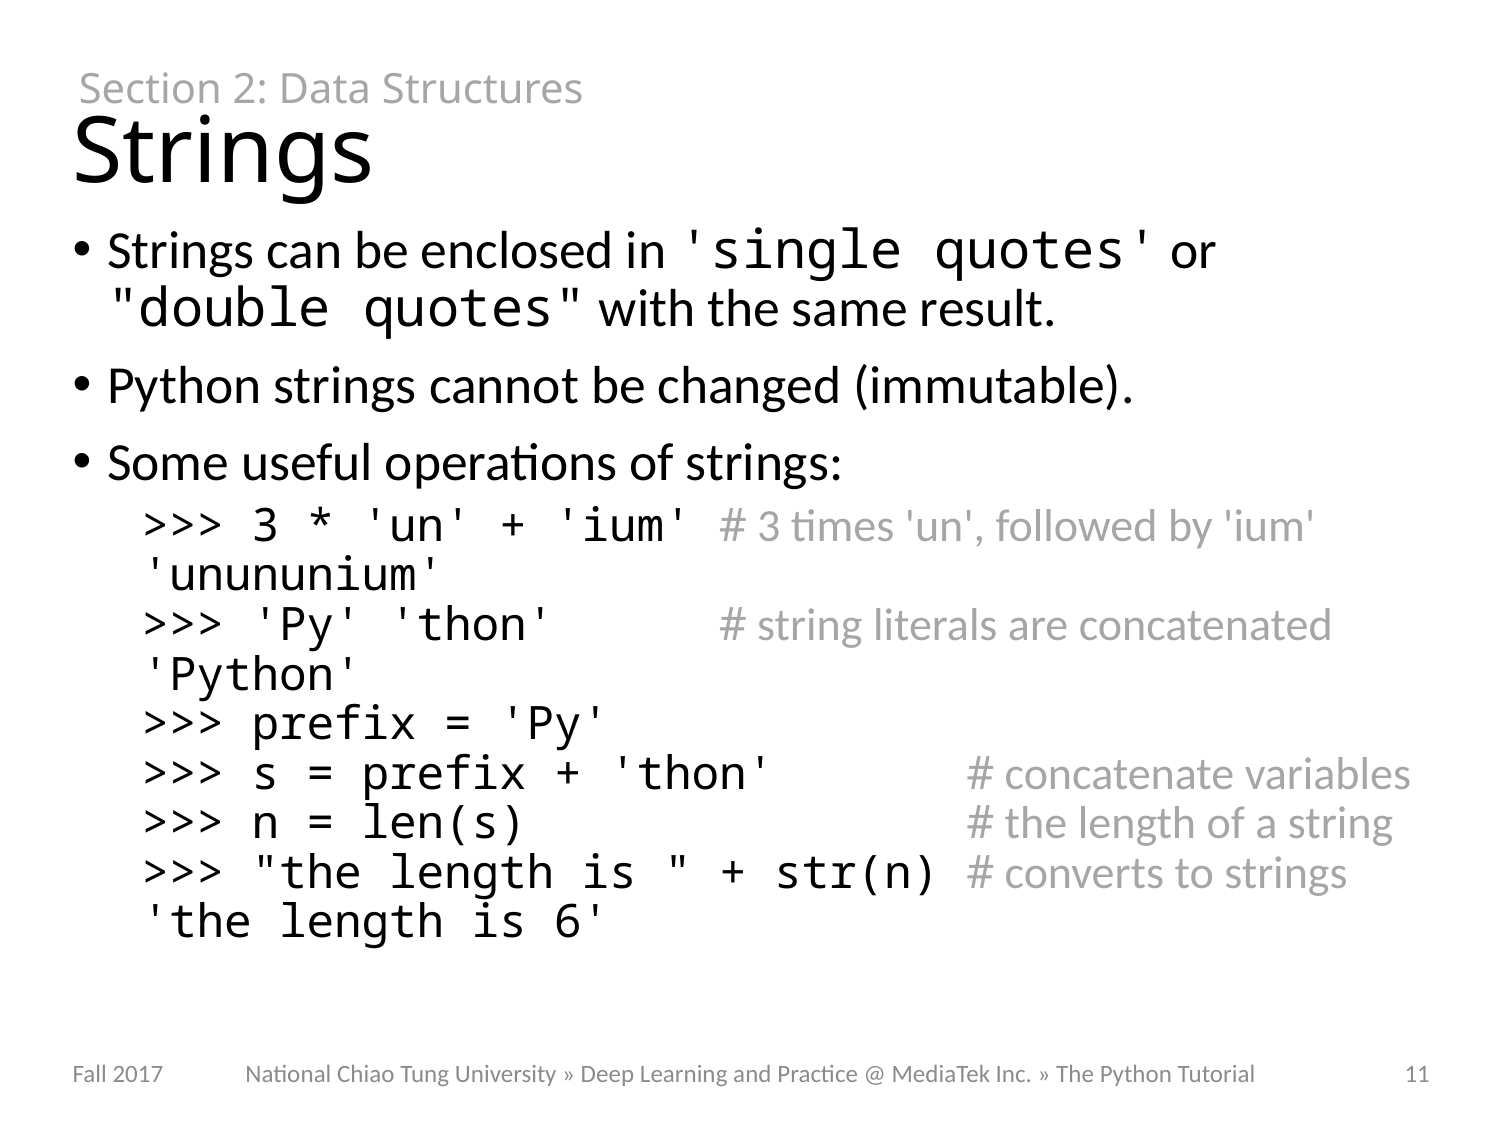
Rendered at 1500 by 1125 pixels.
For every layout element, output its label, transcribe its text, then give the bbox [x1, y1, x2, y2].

slide_number 11 [1107, 1042, 1446, 1103]
list Strings can be enclosed in 'single quotes' or "double quotes" with the same result. Python strings cannot be changed (immutable). Some useful operations of strings: >>> 3 * 'un' + 'ium' # 3 times 'un', followed by 'ium' 'unununium' >>> 'Py' 'thon' # string literals are concatenated 'Python' >>> prefix = 'Py' >>> s = prefix + 'thon' # concatenate variables >>> n = len(s) # the length of a string >>> "the length is " + str(n) # converts to strings 'the length is 6' [57, 214, 1446, 1069]
slide_number Fall 2017 [57, 1042, 396, 1103]
title Strings [57, 124, 1446, 214]
footer National Chiao Tung University » Deep Learning and Practice @ MediaTek Inc. » The Python Tutorial [396, 1069, 1107, 1103]
list Section 2: Data Structures [57, 56, 1446, 124]
